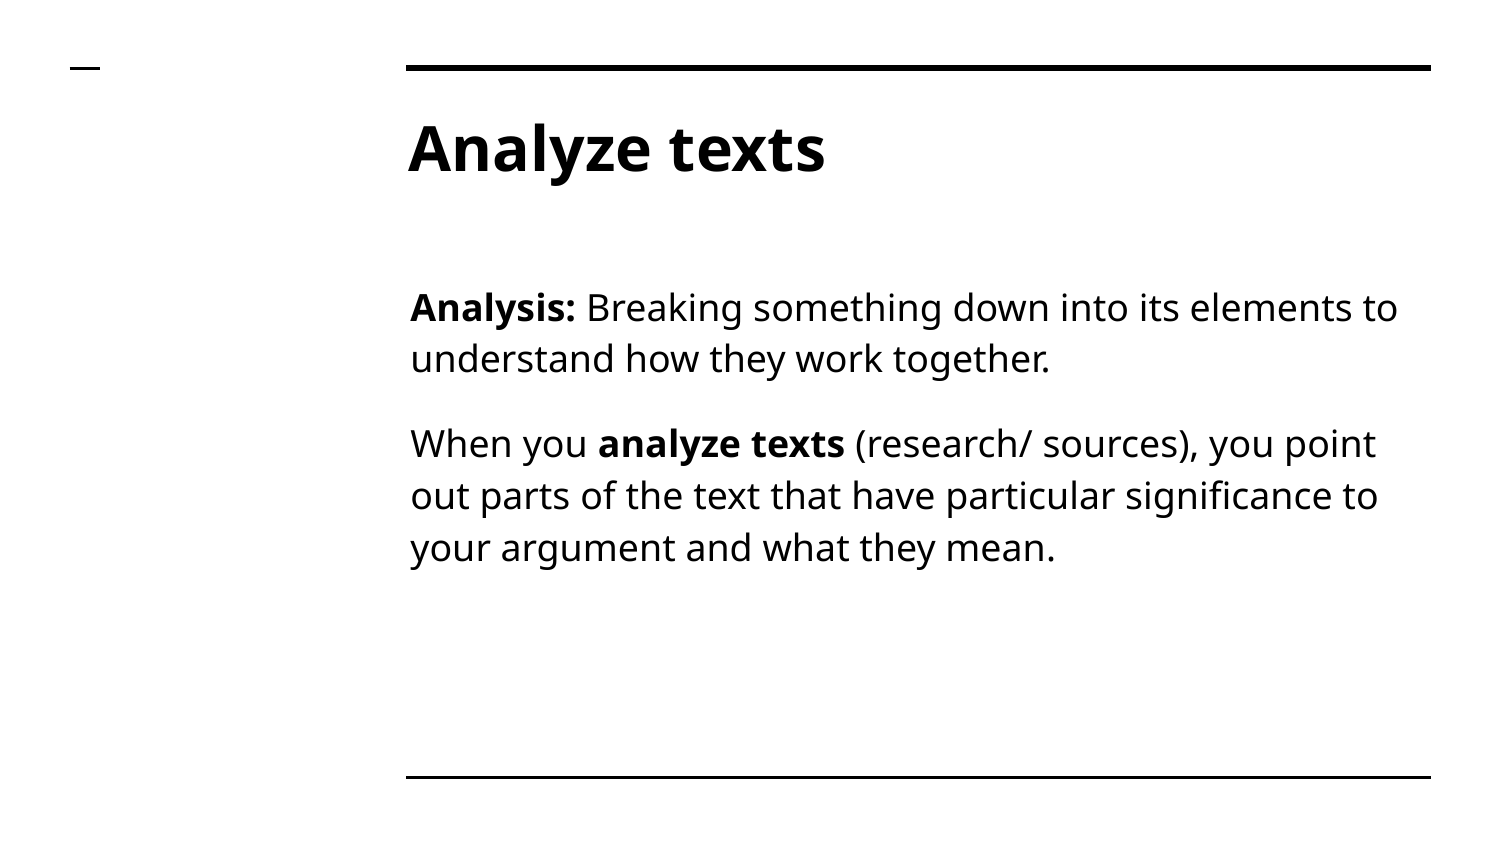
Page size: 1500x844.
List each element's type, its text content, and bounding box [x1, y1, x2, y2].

title Analyze texts [393, 94, 1431, 199]
list Analysis: Breaking something down into its elements to understand how they work together. When you analyze texts (research/ sources), you point out parts of the text that have particular significance to your argument and what they mean. [395, 261, 1433, 755]
